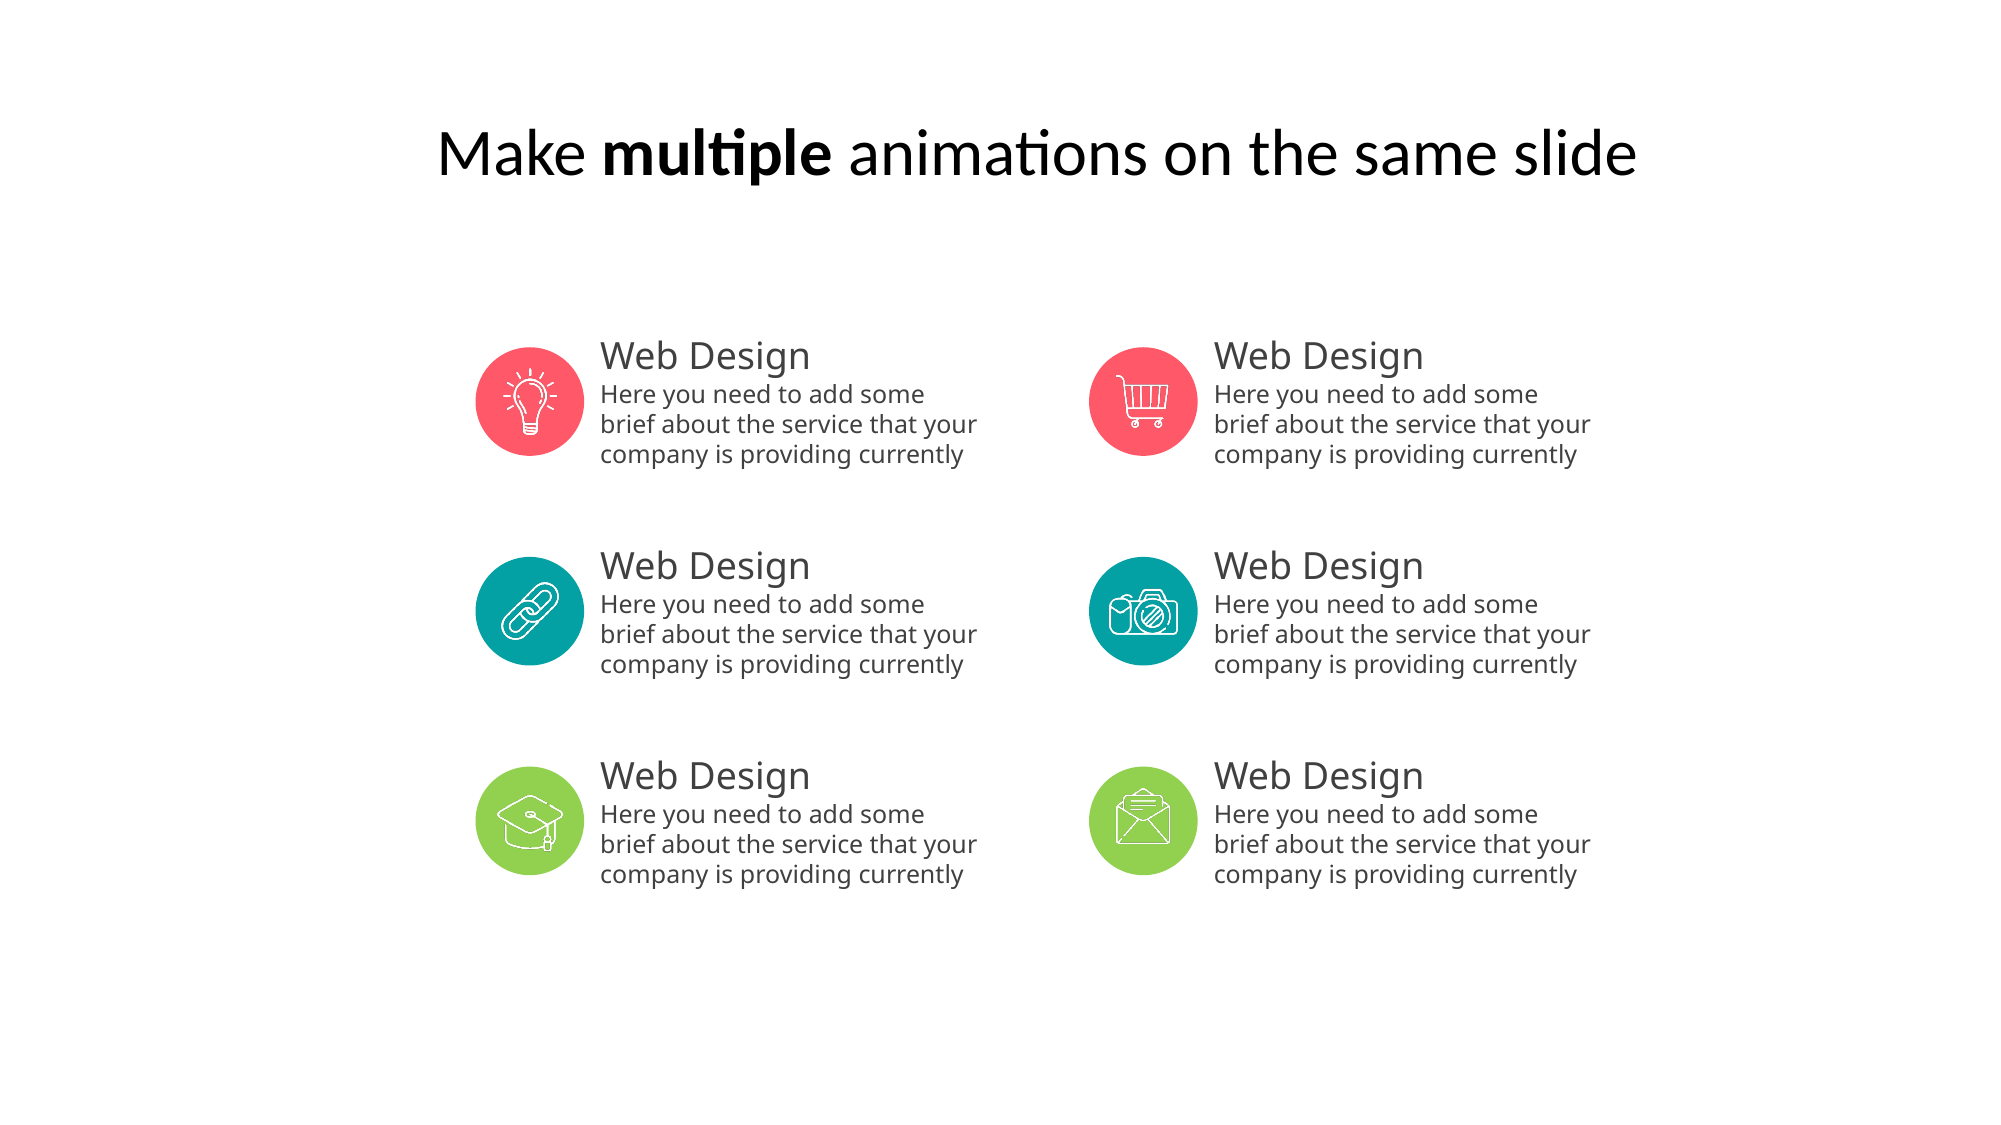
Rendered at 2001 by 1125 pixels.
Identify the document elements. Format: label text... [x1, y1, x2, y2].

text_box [475, 325, 1000, 478]
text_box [1089, 325, 1614, 478]
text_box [1089, 534, 1614, 688]
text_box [1089, 744, 1614, 897]
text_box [475, 534, 1000, 688]
text_box Make multiple animations on the same slide [421, 101, 1757, 197]
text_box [475, 744, 1000, 897]
